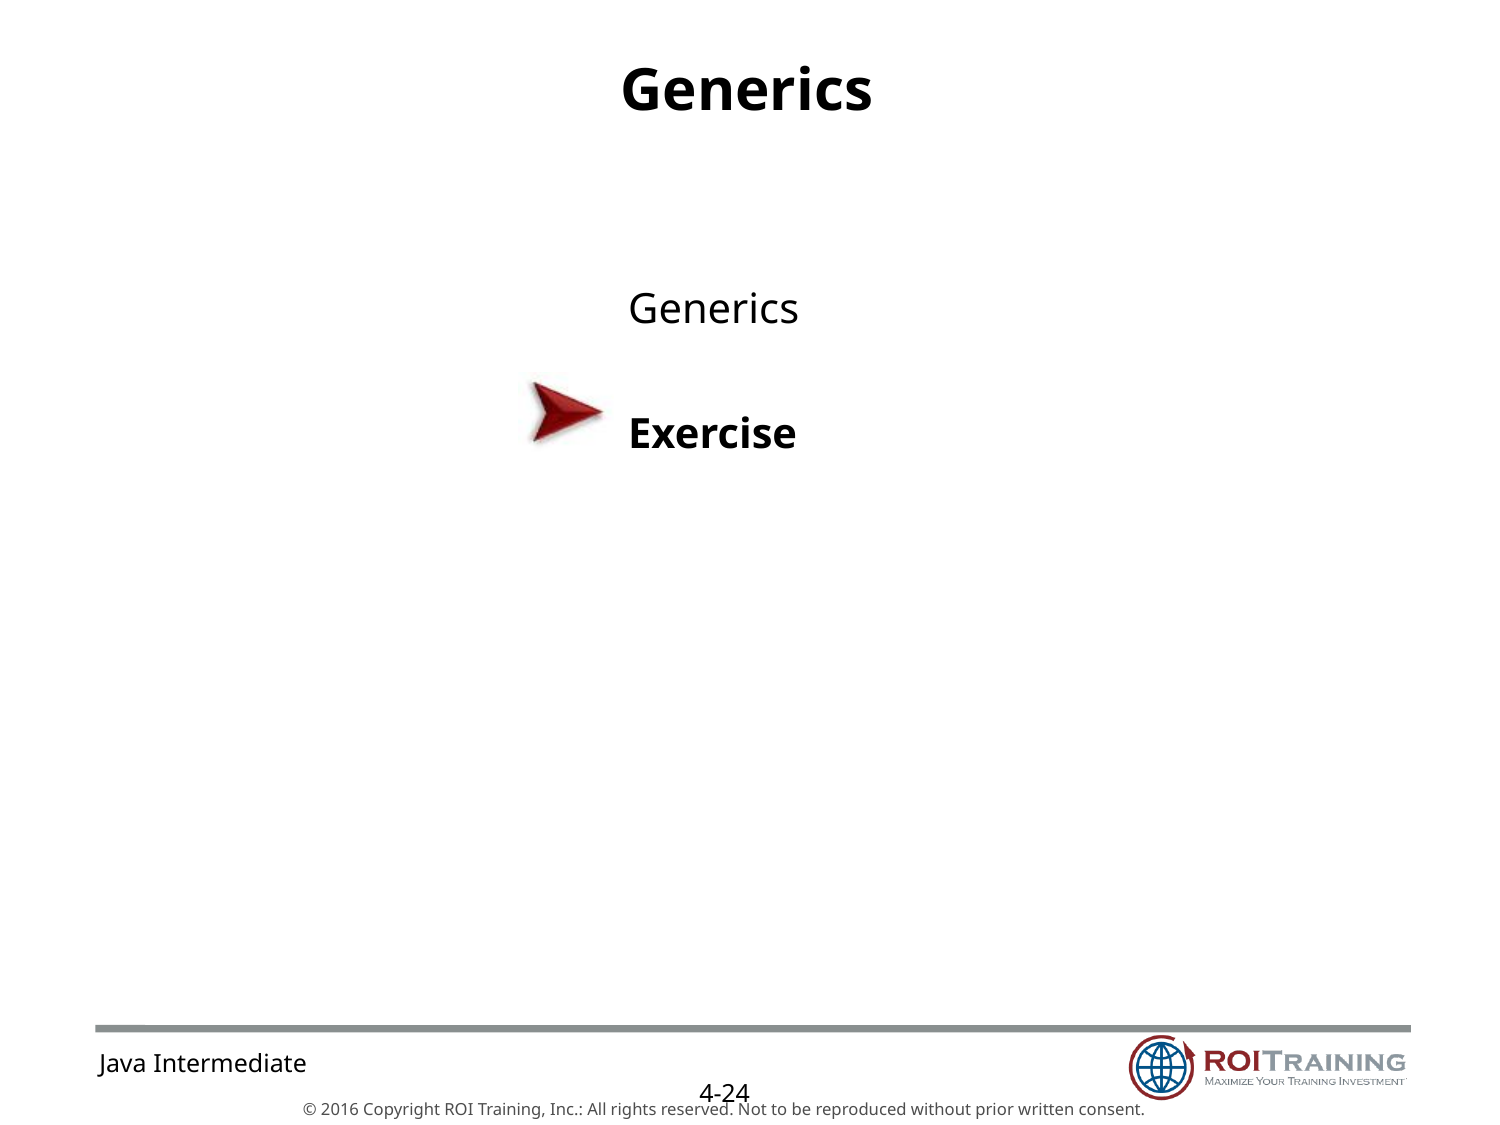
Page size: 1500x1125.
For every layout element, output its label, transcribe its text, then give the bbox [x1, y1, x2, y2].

title Generics [172, 35, 1322, 138]
list Generics Exercise [613, 224, 1299, 1023]
picture [517, 372, 614, 456]
picture [1120, 1033, 1411, 1101]
